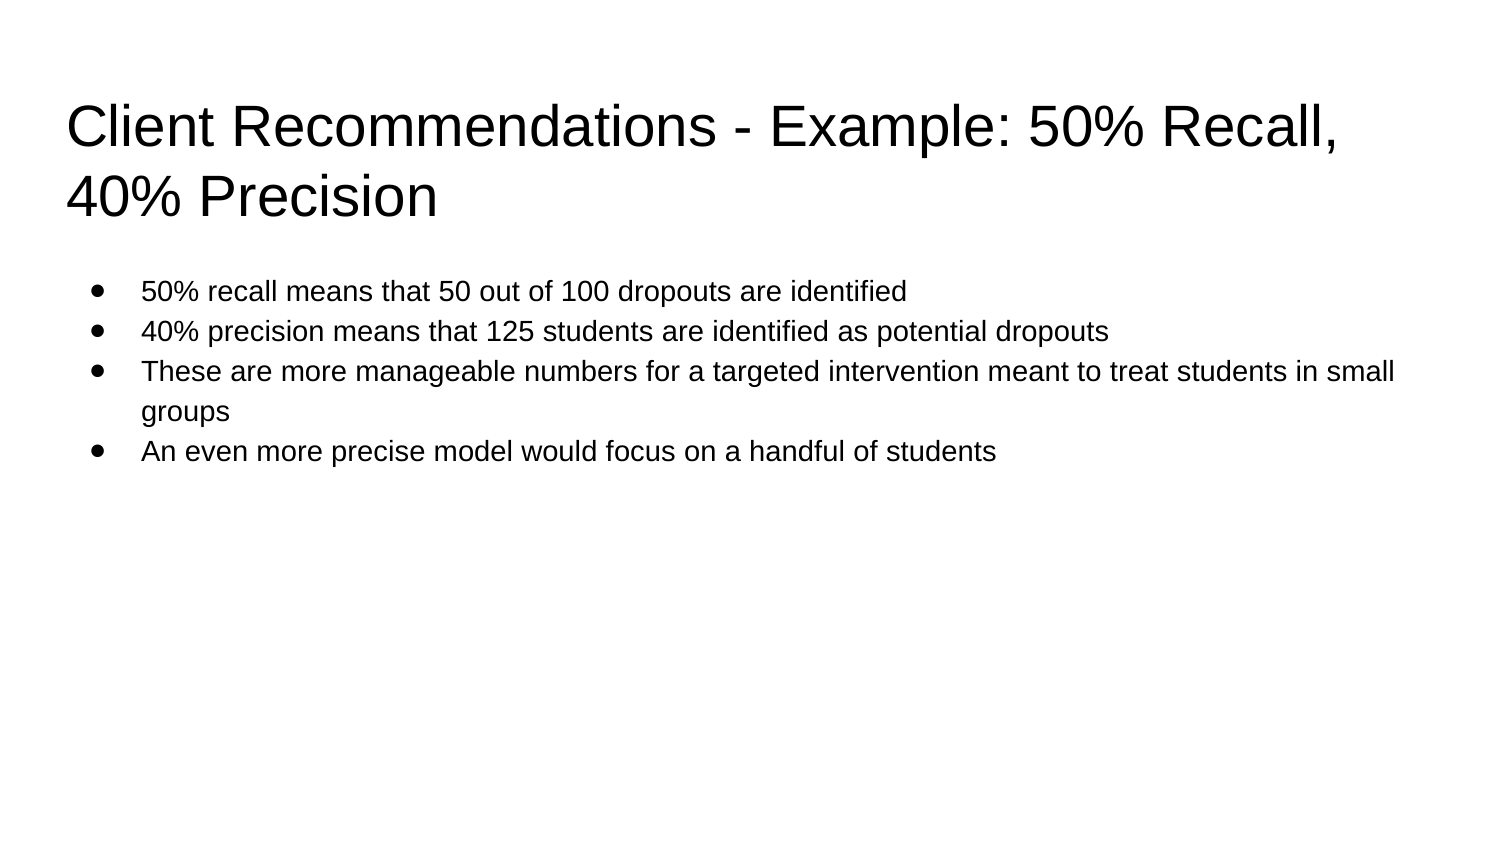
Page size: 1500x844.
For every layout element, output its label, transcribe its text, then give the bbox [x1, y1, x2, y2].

title Client Recommendations - Example: 50% Recall, 40% Precision [51, 72, 1449, 167]
list 50% recall means that 50 out of 100 dropouts are identified 40% precision means that 125 students are identified as potential dropouts These are more manageable numbers for a targeted intervention meant to treat students in small groups An even more precise model would focus on a handful of students [51, 251, 1449, 812]
